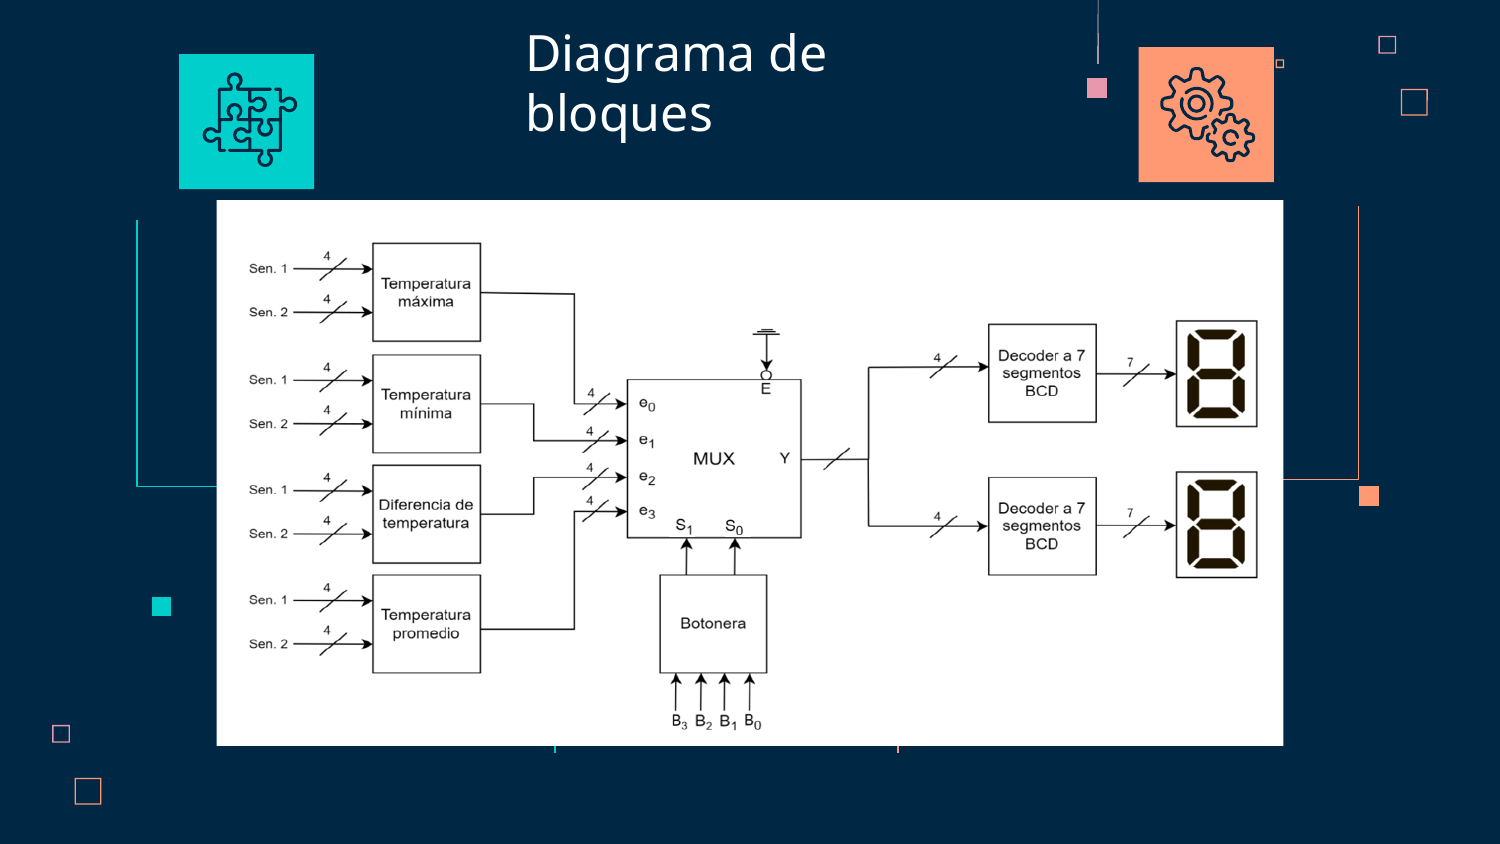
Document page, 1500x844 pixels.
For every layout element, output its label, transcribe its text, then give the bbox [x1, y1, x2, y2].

text_box [179, 54, 315, 190]
title Diagrama de bloques [510, 61, 968, 157]
text_box [1138, 47, 1274, 183]
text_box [1288, 249, 1403, 710]
picture [216, 200, 1284, 746]
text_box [1160, 66, 1256, 163]
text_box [79, 277, 211, 696]
text_box [202, 72, 298, 168]
